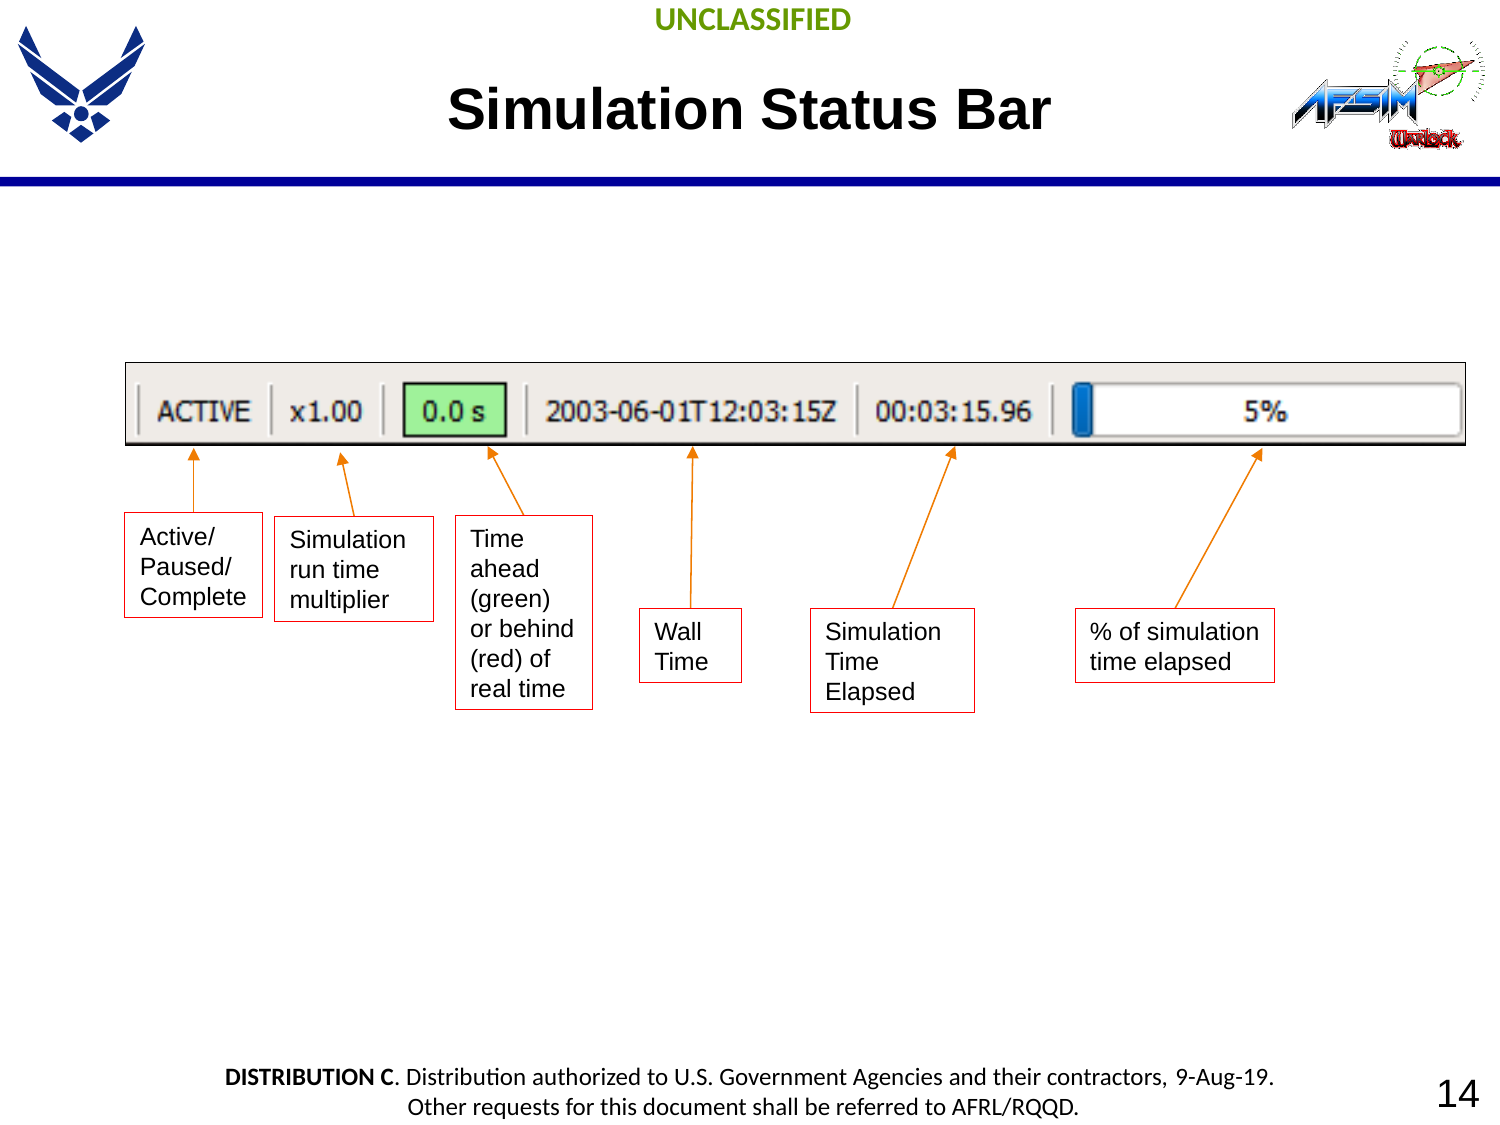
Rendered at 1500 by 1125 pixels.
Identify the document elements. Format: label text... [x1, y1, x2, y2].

text_box Simulation run time multiplier [274, 516, 434, 622]
text_box % of simulation time elapsed [1075, 608, 1275, 683]
picture [1262, 0, 1500, 176]
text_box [1174, 447, 1263, 609]
text_box Wall Time [639, 608, 742, 683]
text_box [892, 445, 956, 609]
title Simulation Status Bar [206, 12, 1294, 200]
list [124, 362, 1466, 447]
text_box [339, 452, 355, 517]
text_box Simulation Time Elapsed [810, 608, 975, 713]
text_box Active/ Paused/ Complete [124, 512, 263, 618]
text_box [487, 445, 525, 516]
text_box Time ahead (green) or behind (red) of real time [455, 515, 593, 710]
